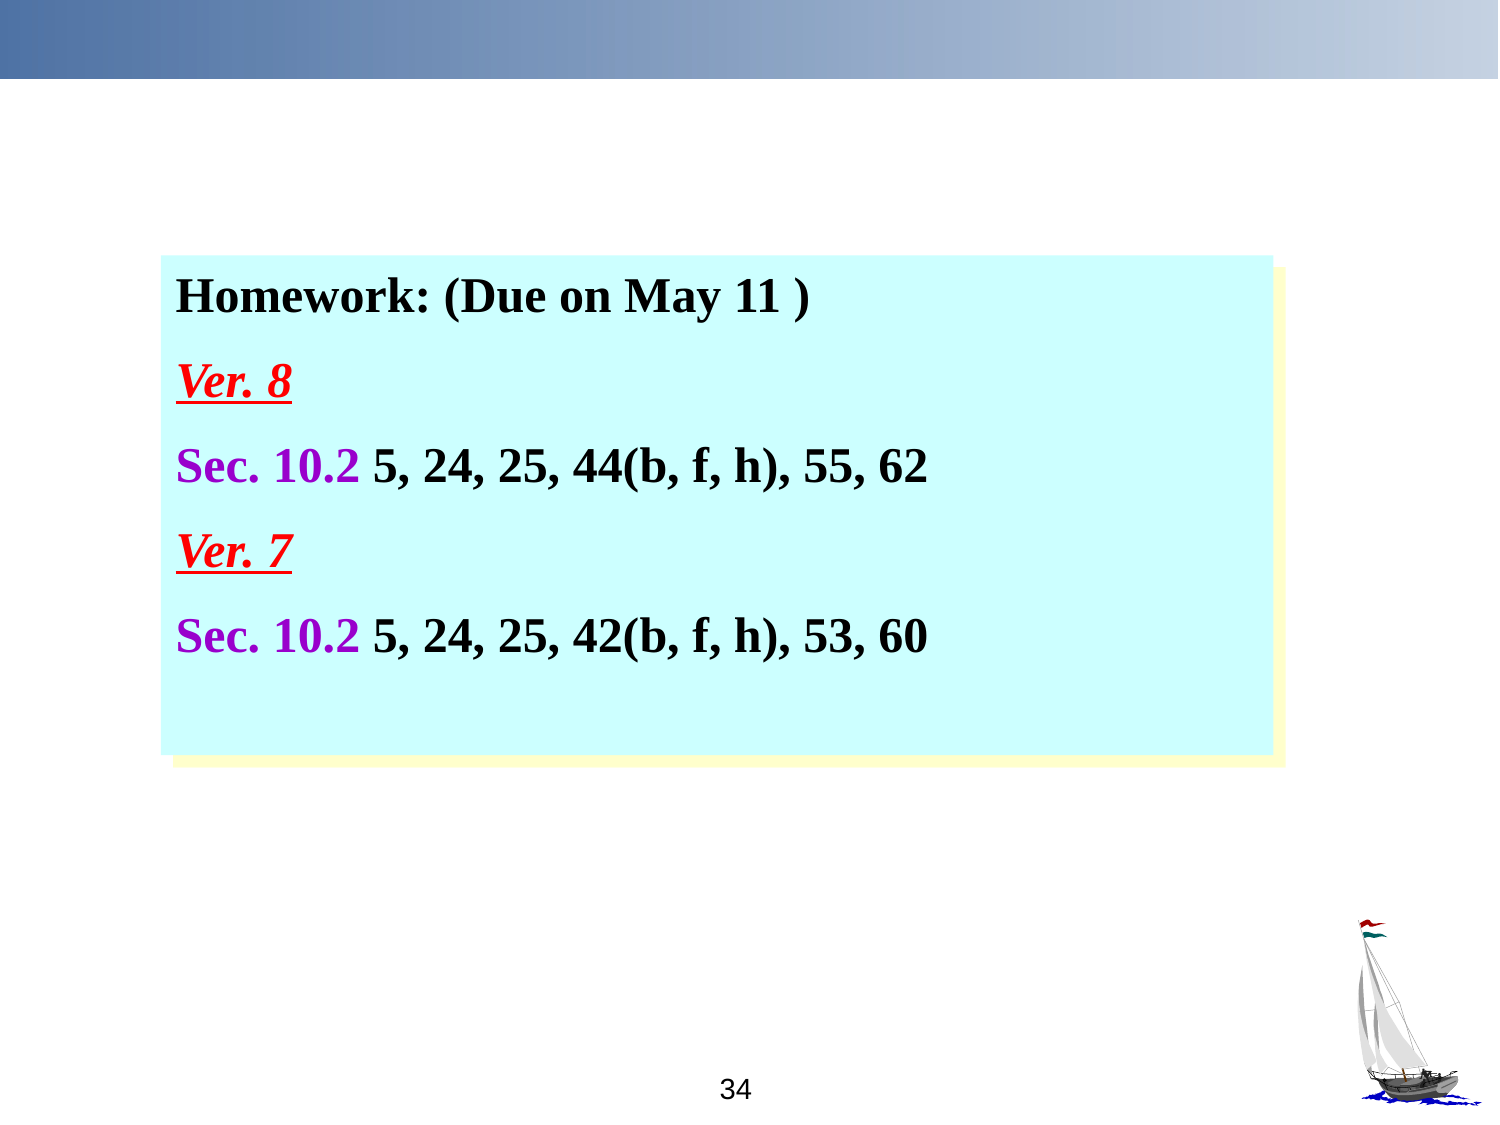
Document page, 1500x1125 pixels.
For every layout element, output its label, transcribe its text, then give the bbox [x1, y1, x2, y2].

picture [0, 0, 1500, 79]
text_box Homework: (Due on May 11 ) Ver. 8 Sec. 10.2 5, 24, 25, 44(b, f, h), 55, 62 Ver. 7 Sec. 10.2 5, 24, 25, 42(b, f, h), 53, 60 [160, 255, 1274, 756]
slide_number 34 [666, 1049, 768, 1125]
